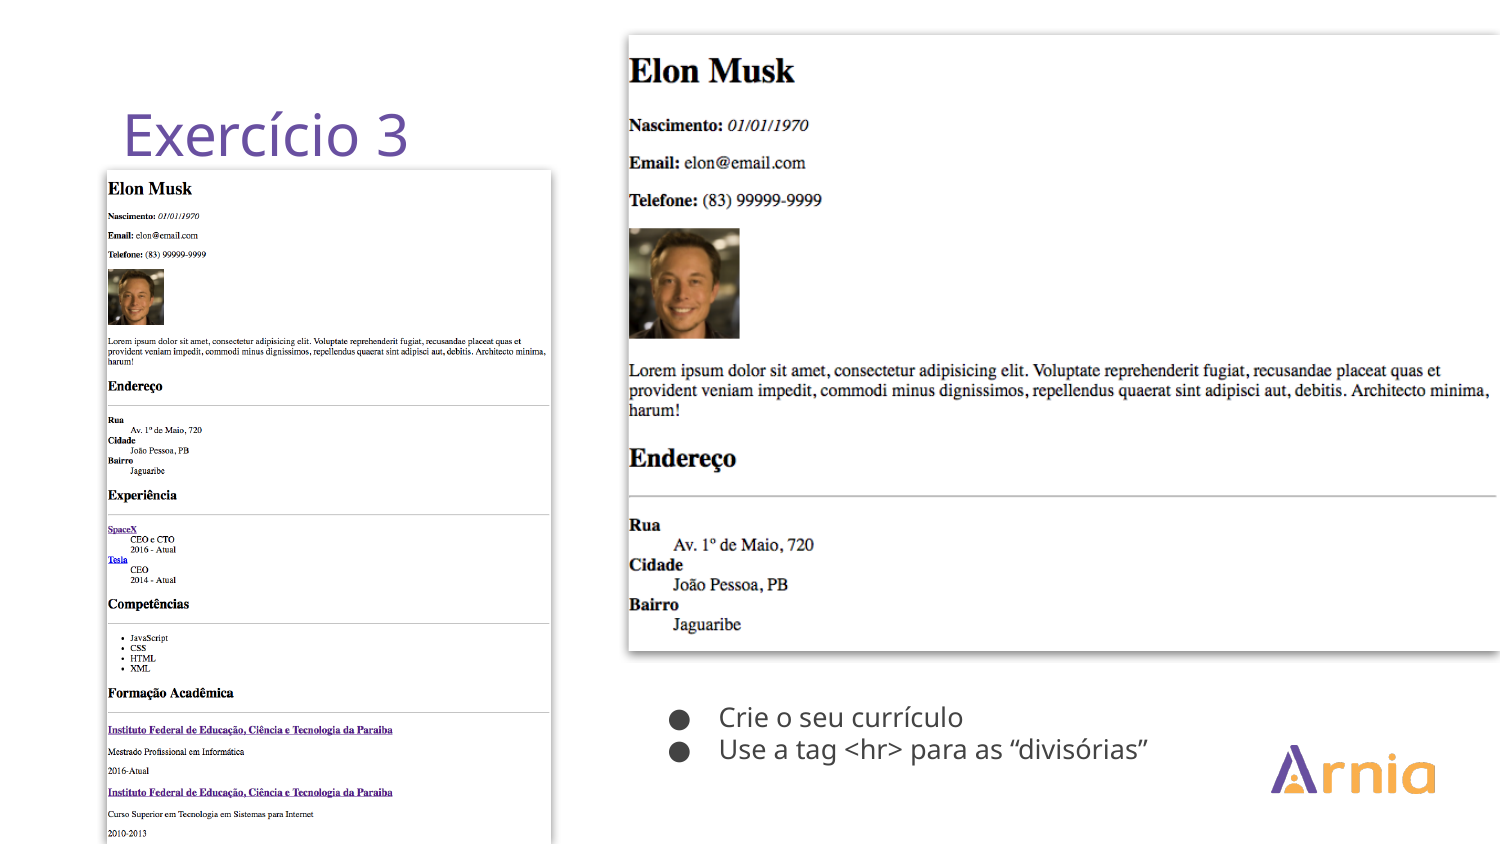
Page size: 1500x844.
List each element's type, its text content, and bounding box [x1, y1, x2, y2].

text_box Exercício 3 [107, 83, 621, 184]
picture [628, 34, 1500, 651]
text_box Crie o seu currículo Use a tag <hr> para as “divisórias” [628, 685, 1232, 781]
picture [1271, 745, 1435, 794]
picture [106, 170, 551, 844]
